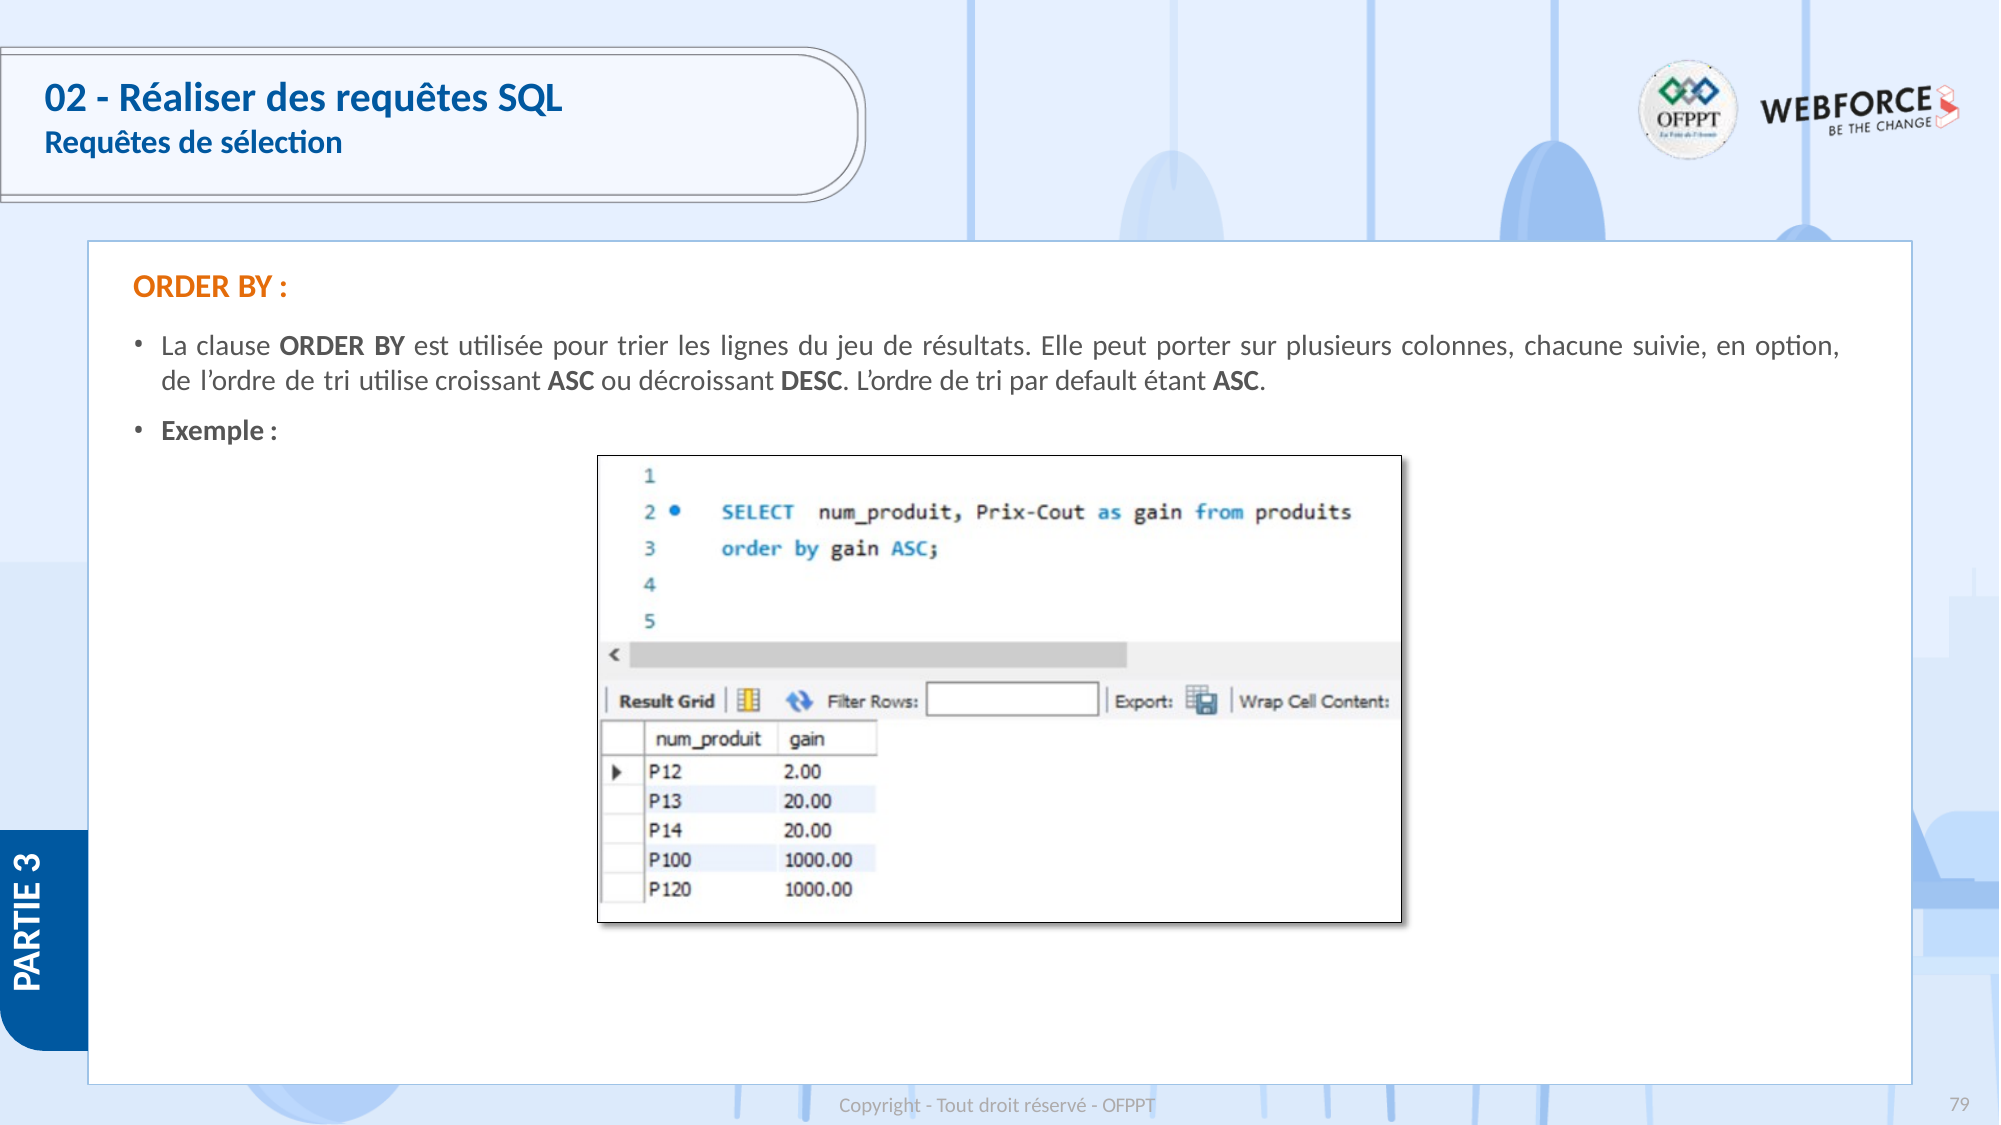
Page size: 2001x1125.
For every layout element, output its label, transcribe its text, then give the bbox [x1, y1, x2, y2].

title 02 - Réaliser des requêtes SQL Requêtes de sélection [42, 67, 587, 258]
text_box PARTIE 3 [0, 830, 88, 1008]
picture [0, 0, 1999, 1125]
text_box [592, 56, 1967, 937]
footer Copyright - Tout droit réservé - OFPPT [837, 1094, 1164, 1125]
slide_number 79 [1943, 1094, 1990, 1125]
text_box ORDER BY : La clause ORDER BY est utilisée pour trier les lignes du jeu de résultats. Elle peut porter sur plusieurs colonnes, chacune suivie, en option, de l’ordre de tri utilise croissant ASC ou décroissant DESC. L’ordre de tri par default étant ASC. Exemple : [131, 262, 587, 447]
